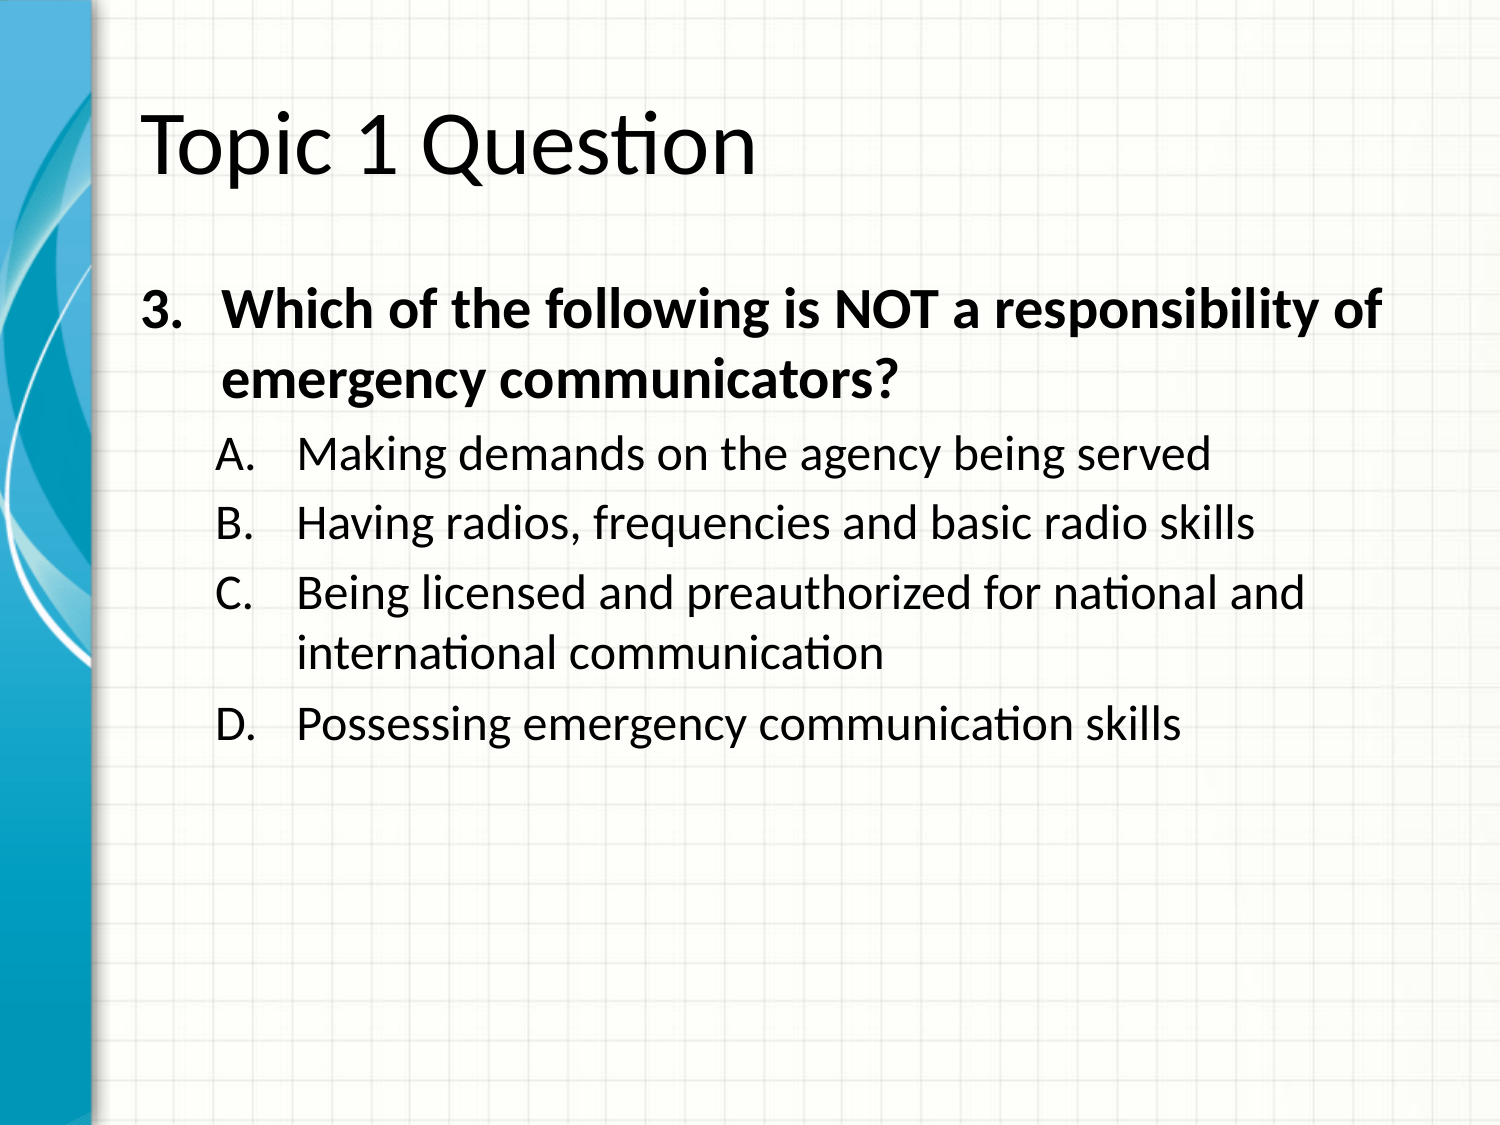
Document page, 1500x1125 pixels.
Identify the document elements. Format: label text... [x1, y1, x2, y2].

title Topic 1 Question [125, 44, 1450, 232]
picture [0, 0, 1500, 1125]
list Which of the following is NOT a responsibility of emergency communicators? Making demands on the agency being served Having radios, frequencies and basic radio skills Being licensed and preauthorized for national and international communication Possessing emergency communication skills [125, 262, 1450, 1005]
